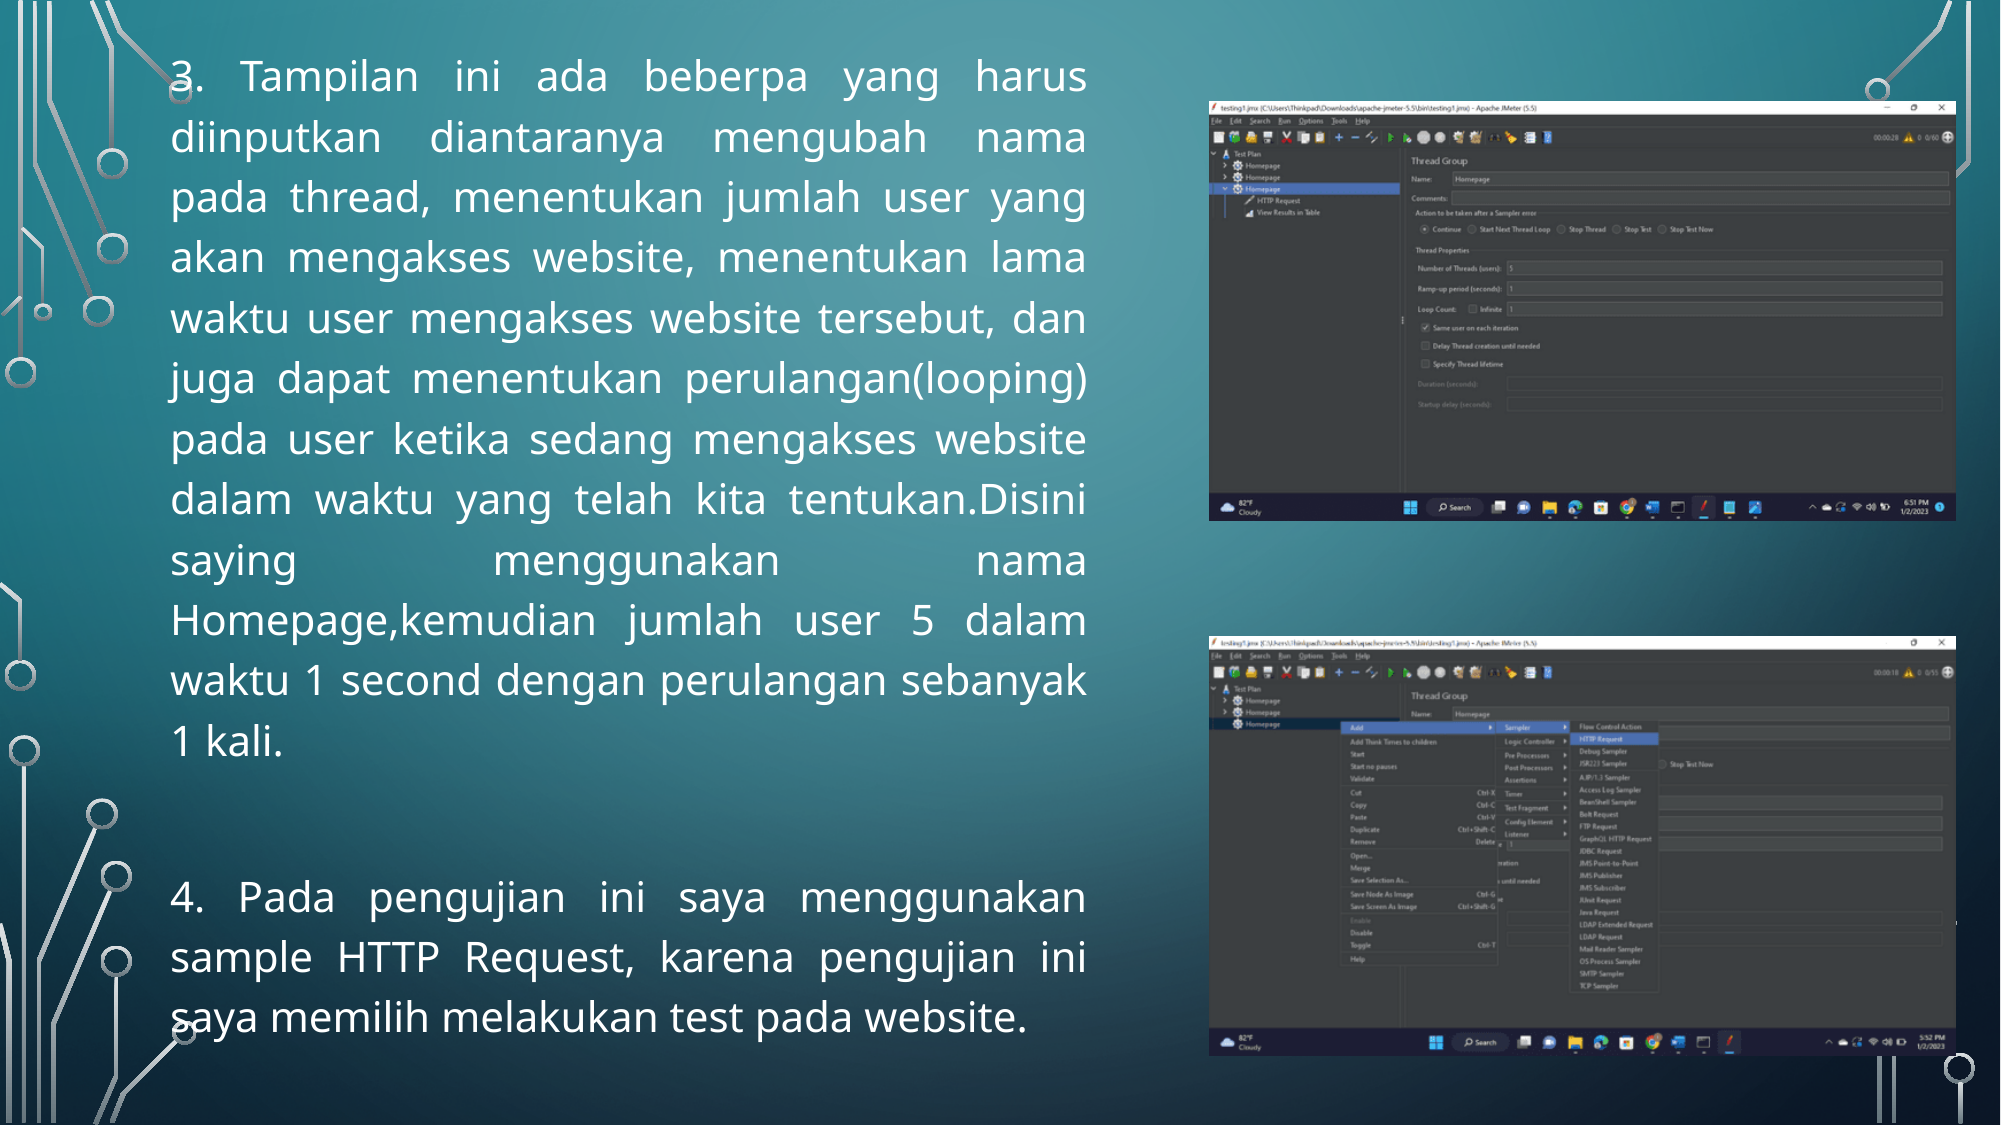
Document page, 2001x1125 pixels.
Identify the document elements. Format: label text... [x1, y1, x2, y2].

picture [1209, 636, 1956, 1057]
text_box 3. Tampilan ini ada beberpa yang harus diinputkan diantaranya mengubah nama pada thread, menentukan jumlah user yang akan mengakses website, menentukan lama waktu user mengakses website tersebut, dan juga dapat menentukan perulangan(looping) pada user ketika sedang mengakses website dalam waktu yang telah kita tentukan.Disini saying menggunakan nama Homepage,kemudian jumlah user 5 dalam waktu 1 second dengan perulangan sebanyak 1 kali. 4. Pada pengujian ini saya menggunakan sample HTTP Request, karena pengujian ini saya memilih melakukan test pada website. [155, 32, 1103, 1056]
picture [1209, 100, 1956, 521]
